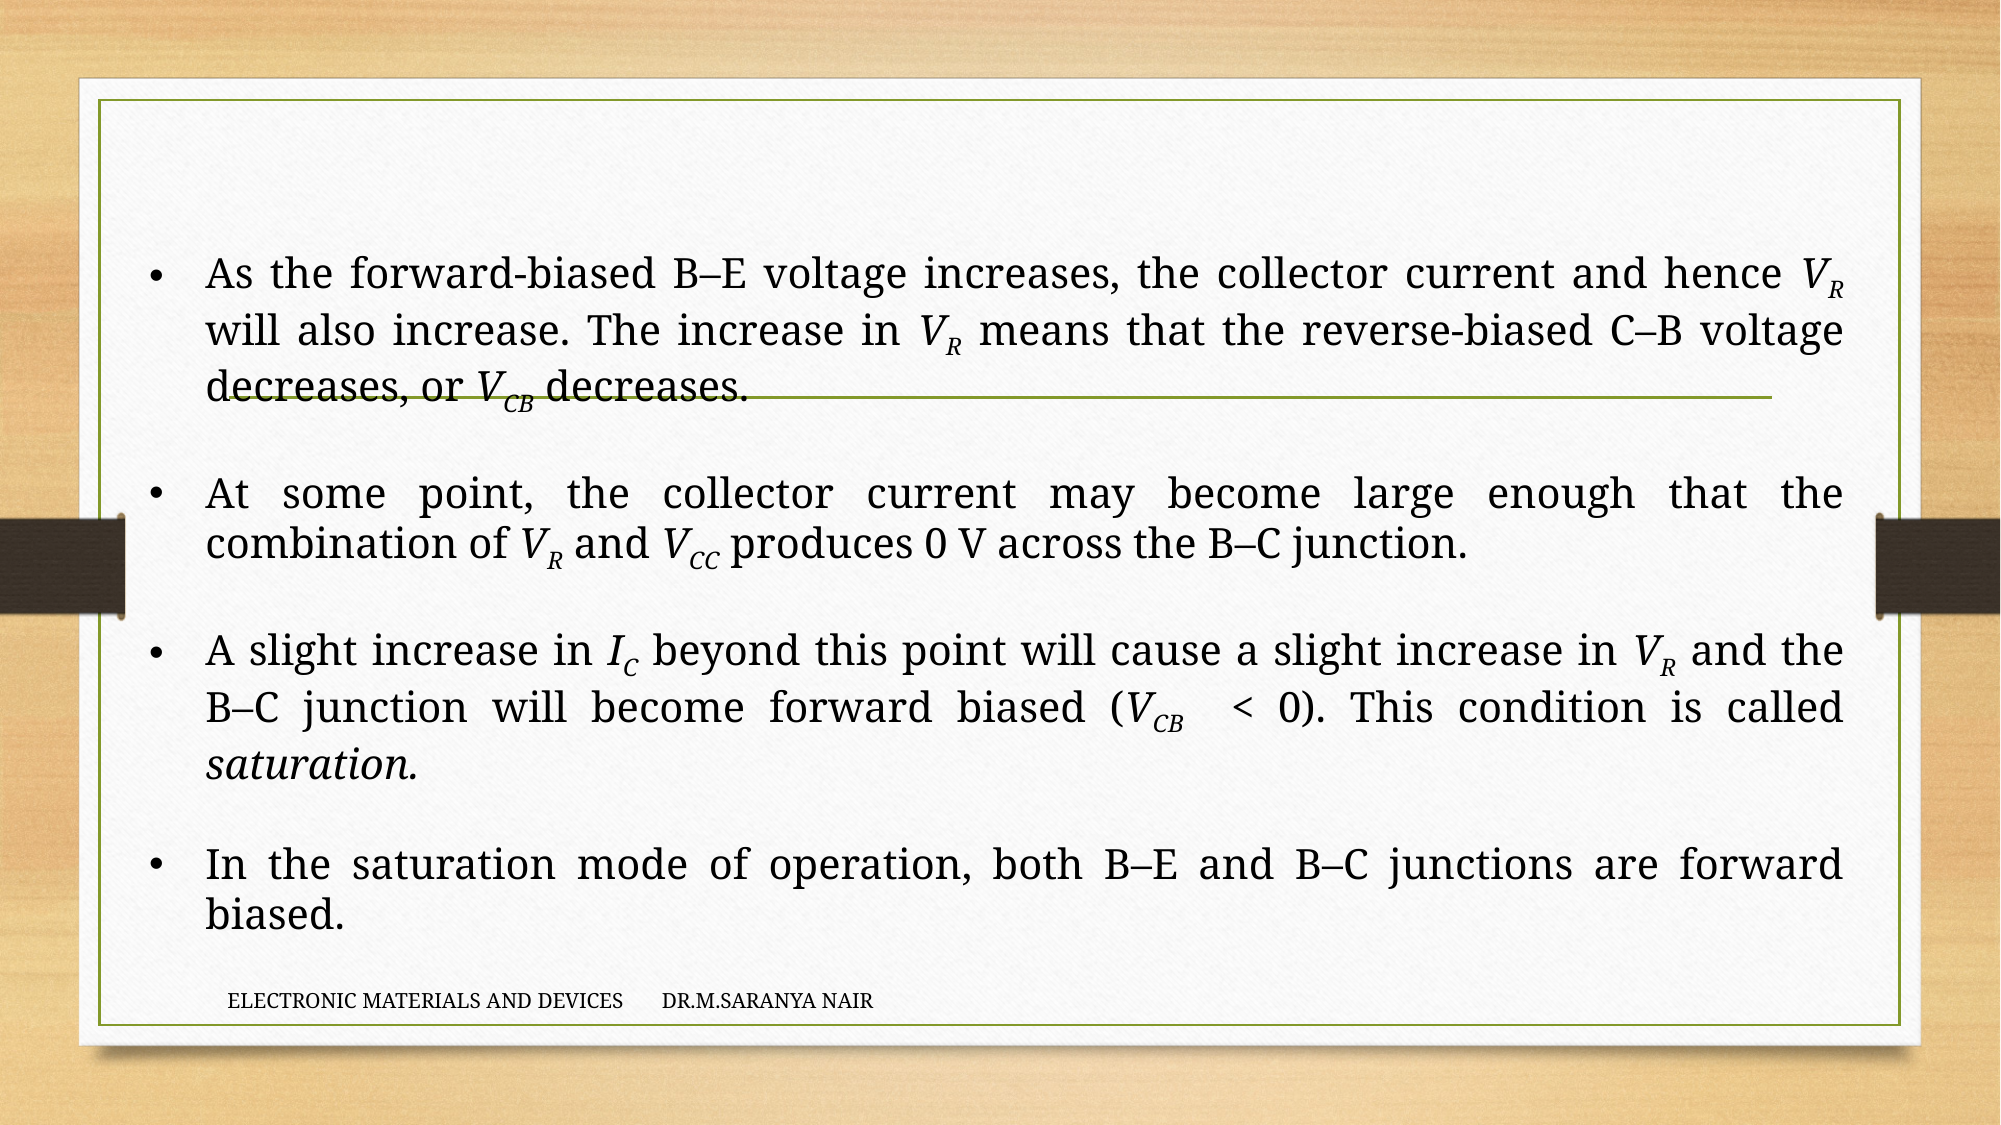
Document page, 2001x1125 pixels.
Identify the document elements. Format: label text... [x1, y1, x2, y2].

footer ELECTRONIC MATERIALS AND DEVICES DR.M.SARANYA NAIR [212, 979, 1411, 1025]
text_box As the forward-biased B–E voltage increases, the collector current and hence VR will also increase. The increase in VR means that the reverse-biased C–B voltage decreases, or VCB decreases. At some point, the collector current may become large enough that the combination of VR and VCC produces 0 V across the B–C junction. A slight increase in IC beyond this point will cause a slight increase in VR and the B–C junction will become forward biased (VCB < 0). This condition is called saturation. In the saturation mode of operation, both B–E and B–C junctions are forward biased. [134, 239, 1860, 946]
picture [0, 0, 2001, 1125]
